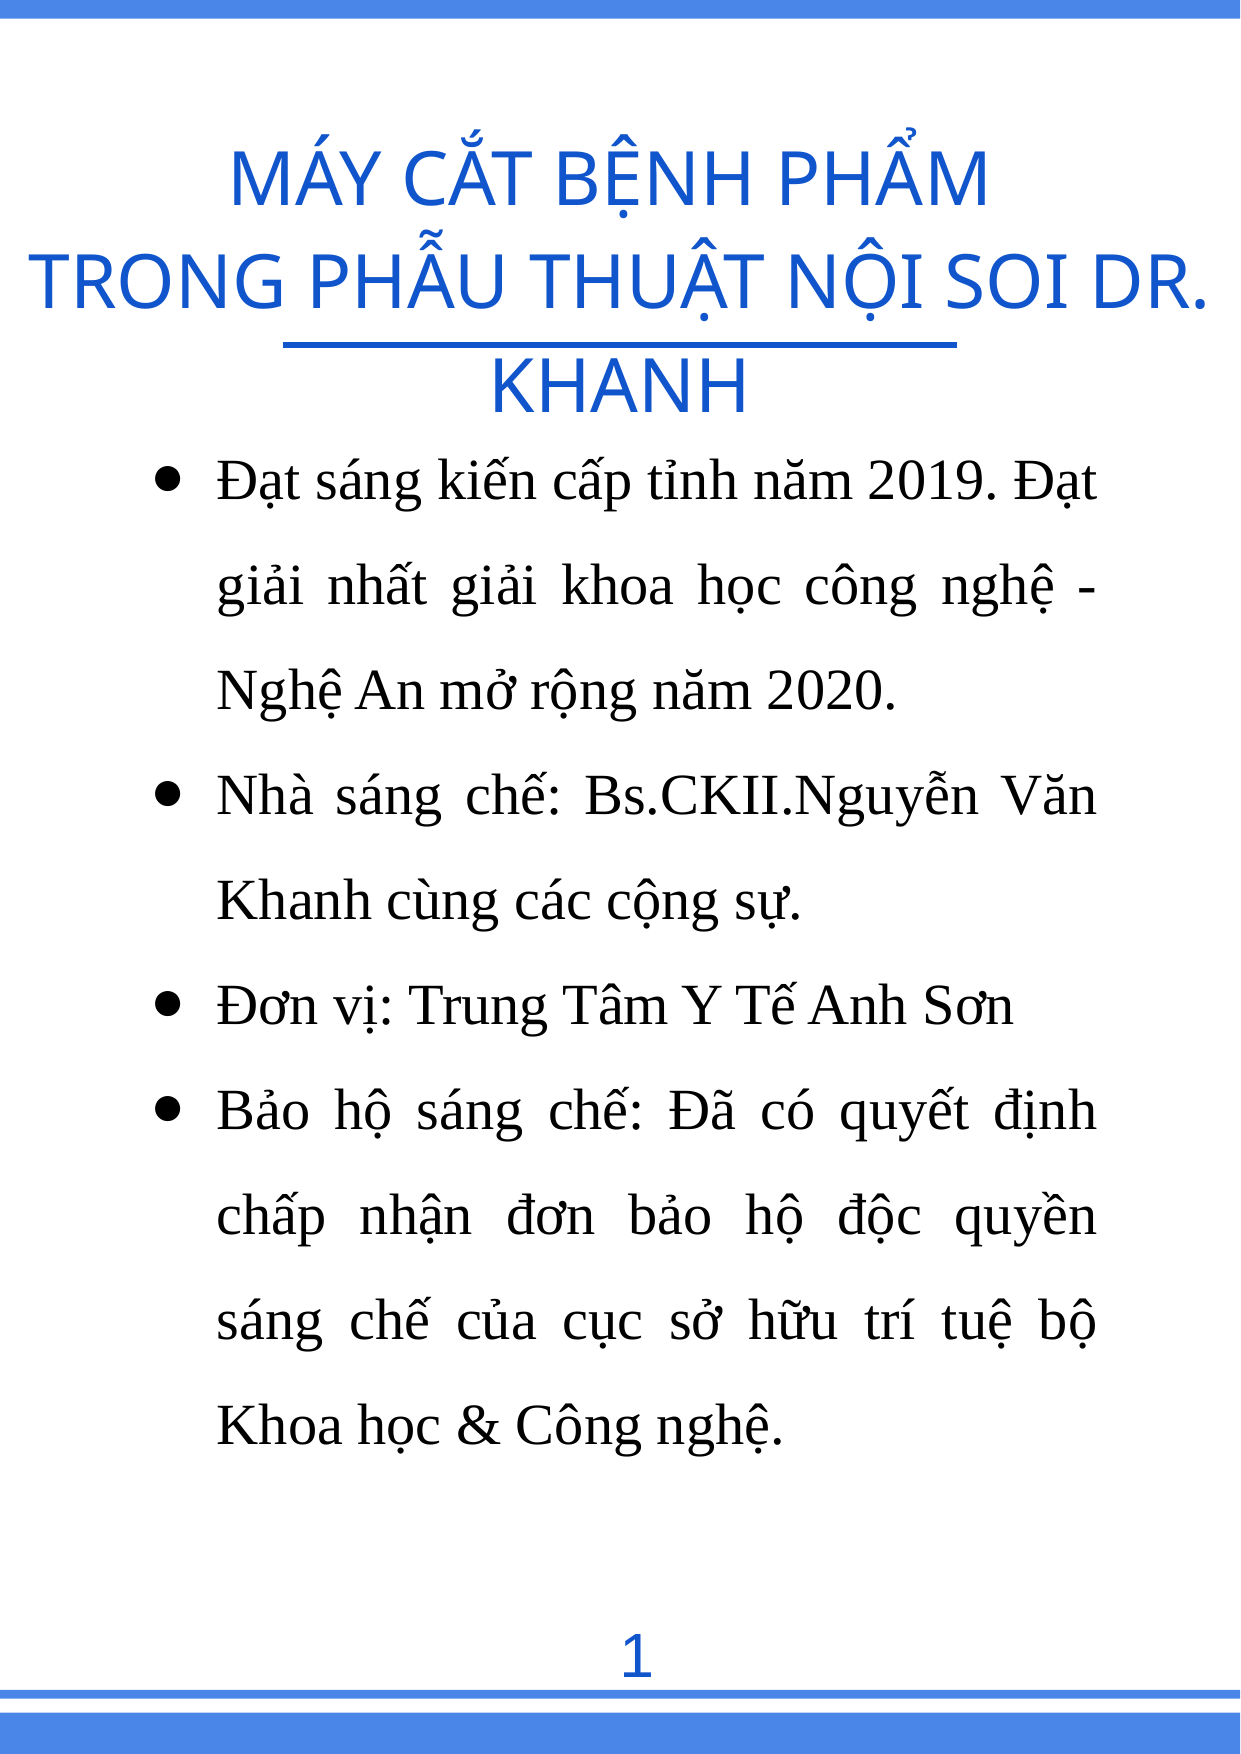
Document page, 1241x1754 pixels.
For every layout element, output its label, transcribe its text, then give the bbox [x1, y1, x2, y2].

text_box [0, 0, 1241, 19]
text_box [0, 1712, 126, 1754]
text_box MÁY CẮT BỆNH PHẨM TRONG PHẪU THUẬT NỘI SOI DR. KHANH [0, 102, 1241, 438]
text_box Đạt sáng kiến cấp tỉnh năm 2019. Đạt giải nhất giải khoa học công nghệ - Nghệ An mở rộng năm 2020. Nhà sáng chế: Bs.CKII.Nguyễn Văn Khanh cùng các cộng sự. Đơn vị: Trung Tâm Y Tế Anh Sơn Bảo hộ sáng chế: Đã có quyết định chấp nhận đơn bảo hộ độc quyền sáng chế của cục sở hữu trí tuệ bộ Khoa học & Công nghệ. [126, 391, 1114, 1615]
text_box [1114, 1712, 1241, 1754]
text_box Đạt sáng kiến cấp tỉnh năm 2019. Đạt giải nhất giải khoa học công nghệ - Nghệ An mở rộng năm 2020. Nhà sáng chế: Bs.CKII.Nguyễn Văn Khanh cùng các cộng sự. Đơn vị: Trung Tâm Y Tế Anh Sơn Bảo hộ sáng chế: Đã có quyết định chấp nhận đơn bảo hộ độc quyền sáng chế của cục sở hữu trí tuệ bộ Khoa học & Công nghệ. [126, 1690, 1114, 1754]
text_box [0, 1689, 126, 1699]
text_box [1114, 1690, 1241, 1699]
slide_number 1 [25, 1615, 1241, 1690]
